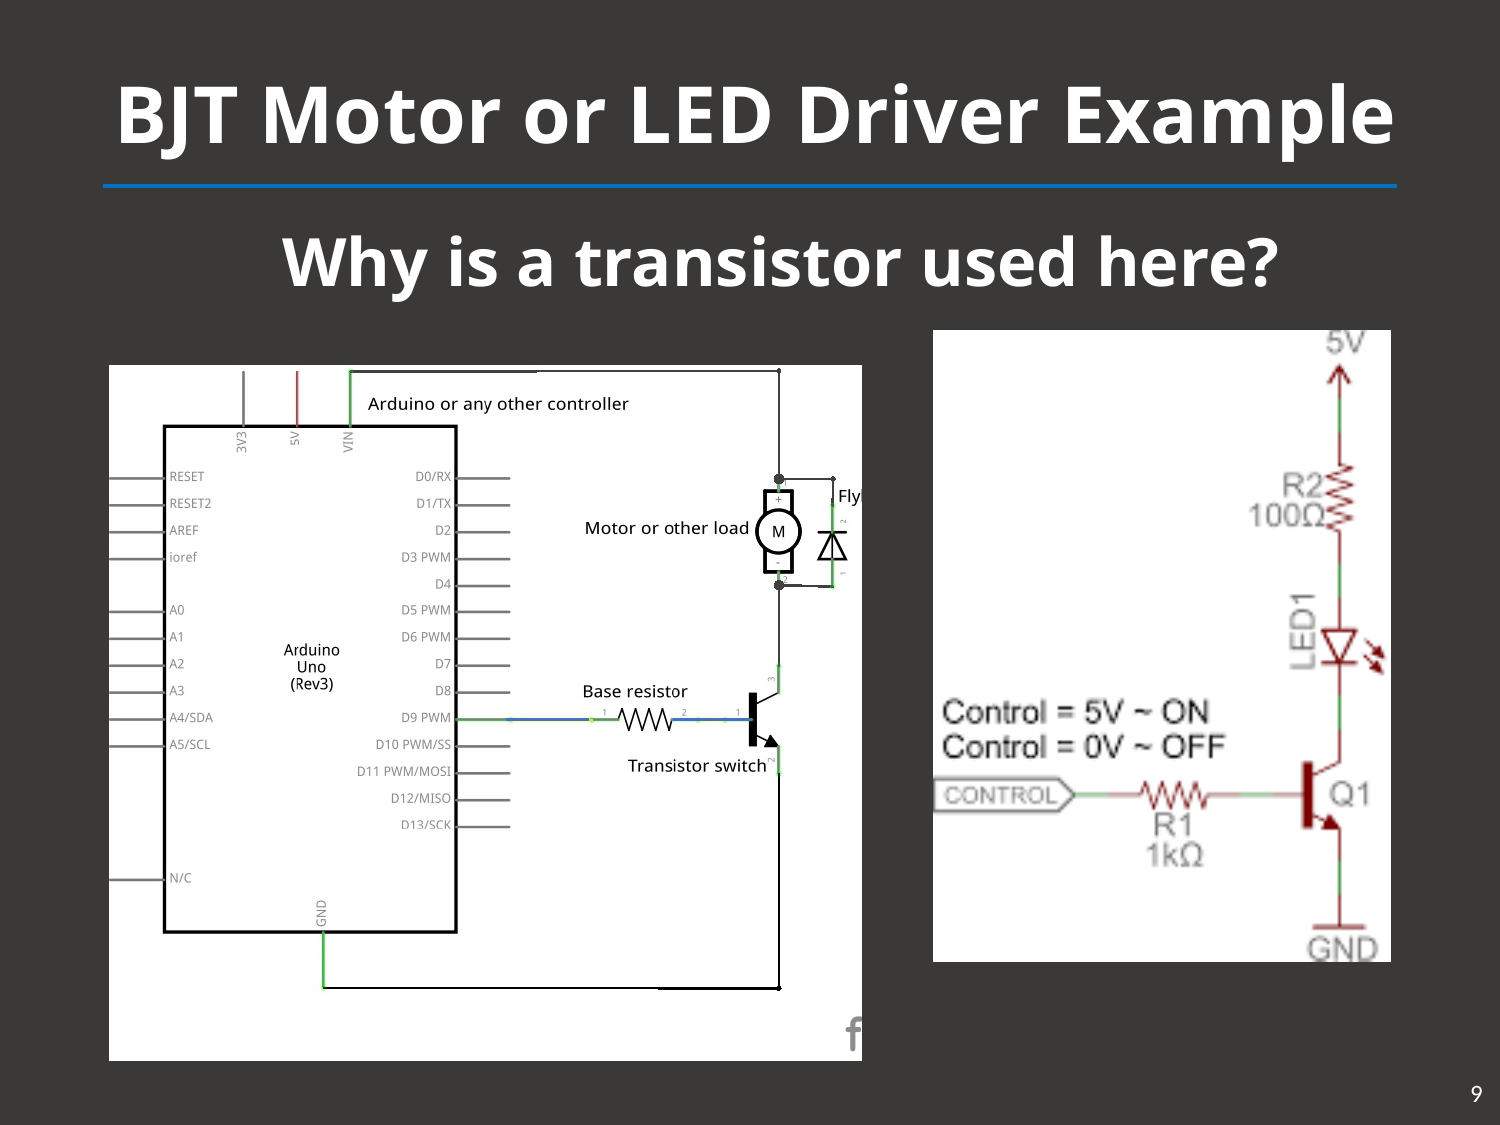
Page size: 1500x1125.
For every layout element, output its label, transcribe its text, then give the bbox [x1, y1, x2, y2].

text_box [108, 365, 862, 1061]
slide_number 9 [1160, 1062, 1498, 1123]
picture [932, 330, 1391, 962]
text_box Why is a transistor used here? [100, 218, 1462, 312]
title BJT Motor or LED Driver Example [76, 36, 1437, 200]
